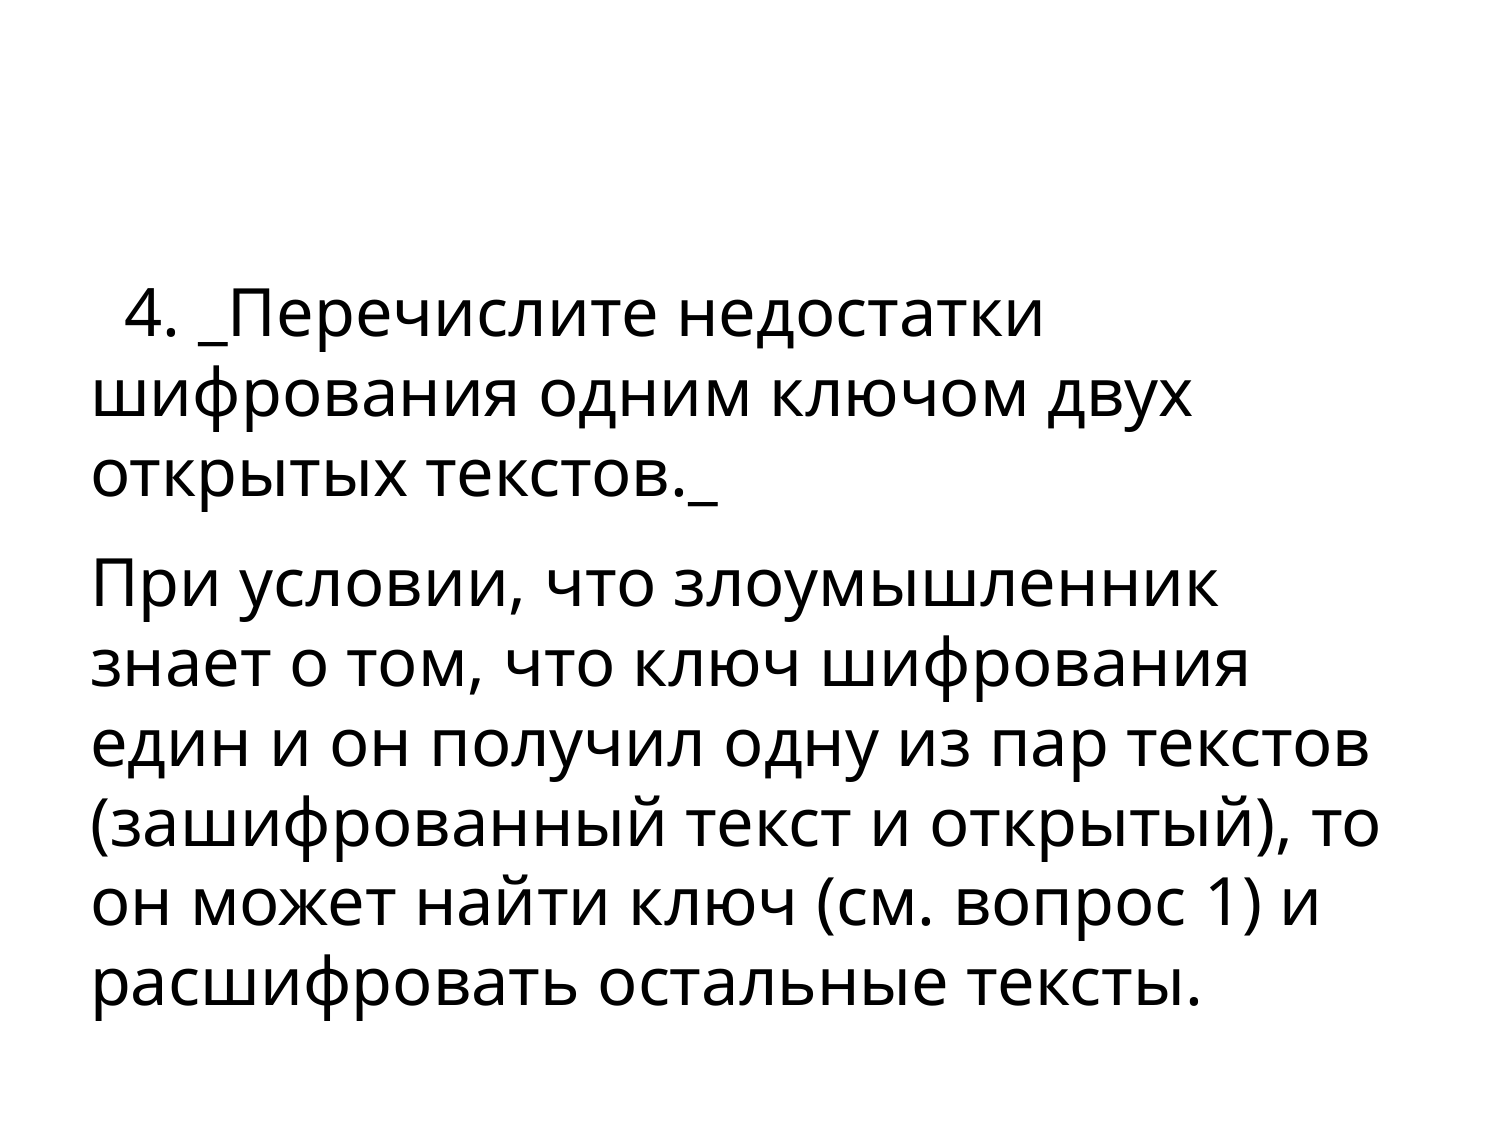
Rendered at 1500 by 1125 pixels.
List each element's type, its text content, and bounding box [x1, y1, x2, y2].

list 4. _Перечислите недостатки шифрования одним ключом двух открытых текстов._ При условии, что злоумышленник знает о том, что ключ шифрования един и он получил одну из пар текстов (зашифрованный текст и открытый), то он может найти ключ (см. вопрос 1) и расшифровать остальные тексты. 5. _Перечислите преимущества шифрования одним ключом двух открытых текстов._ Это позволяет упростить разработку шифровальных и дешифровальных систем. Если мы реализуем обмен, например, между двумя компьютерами, то удобно использовать единый ключ для всех данных. [75, 262, 1425, 1005]
